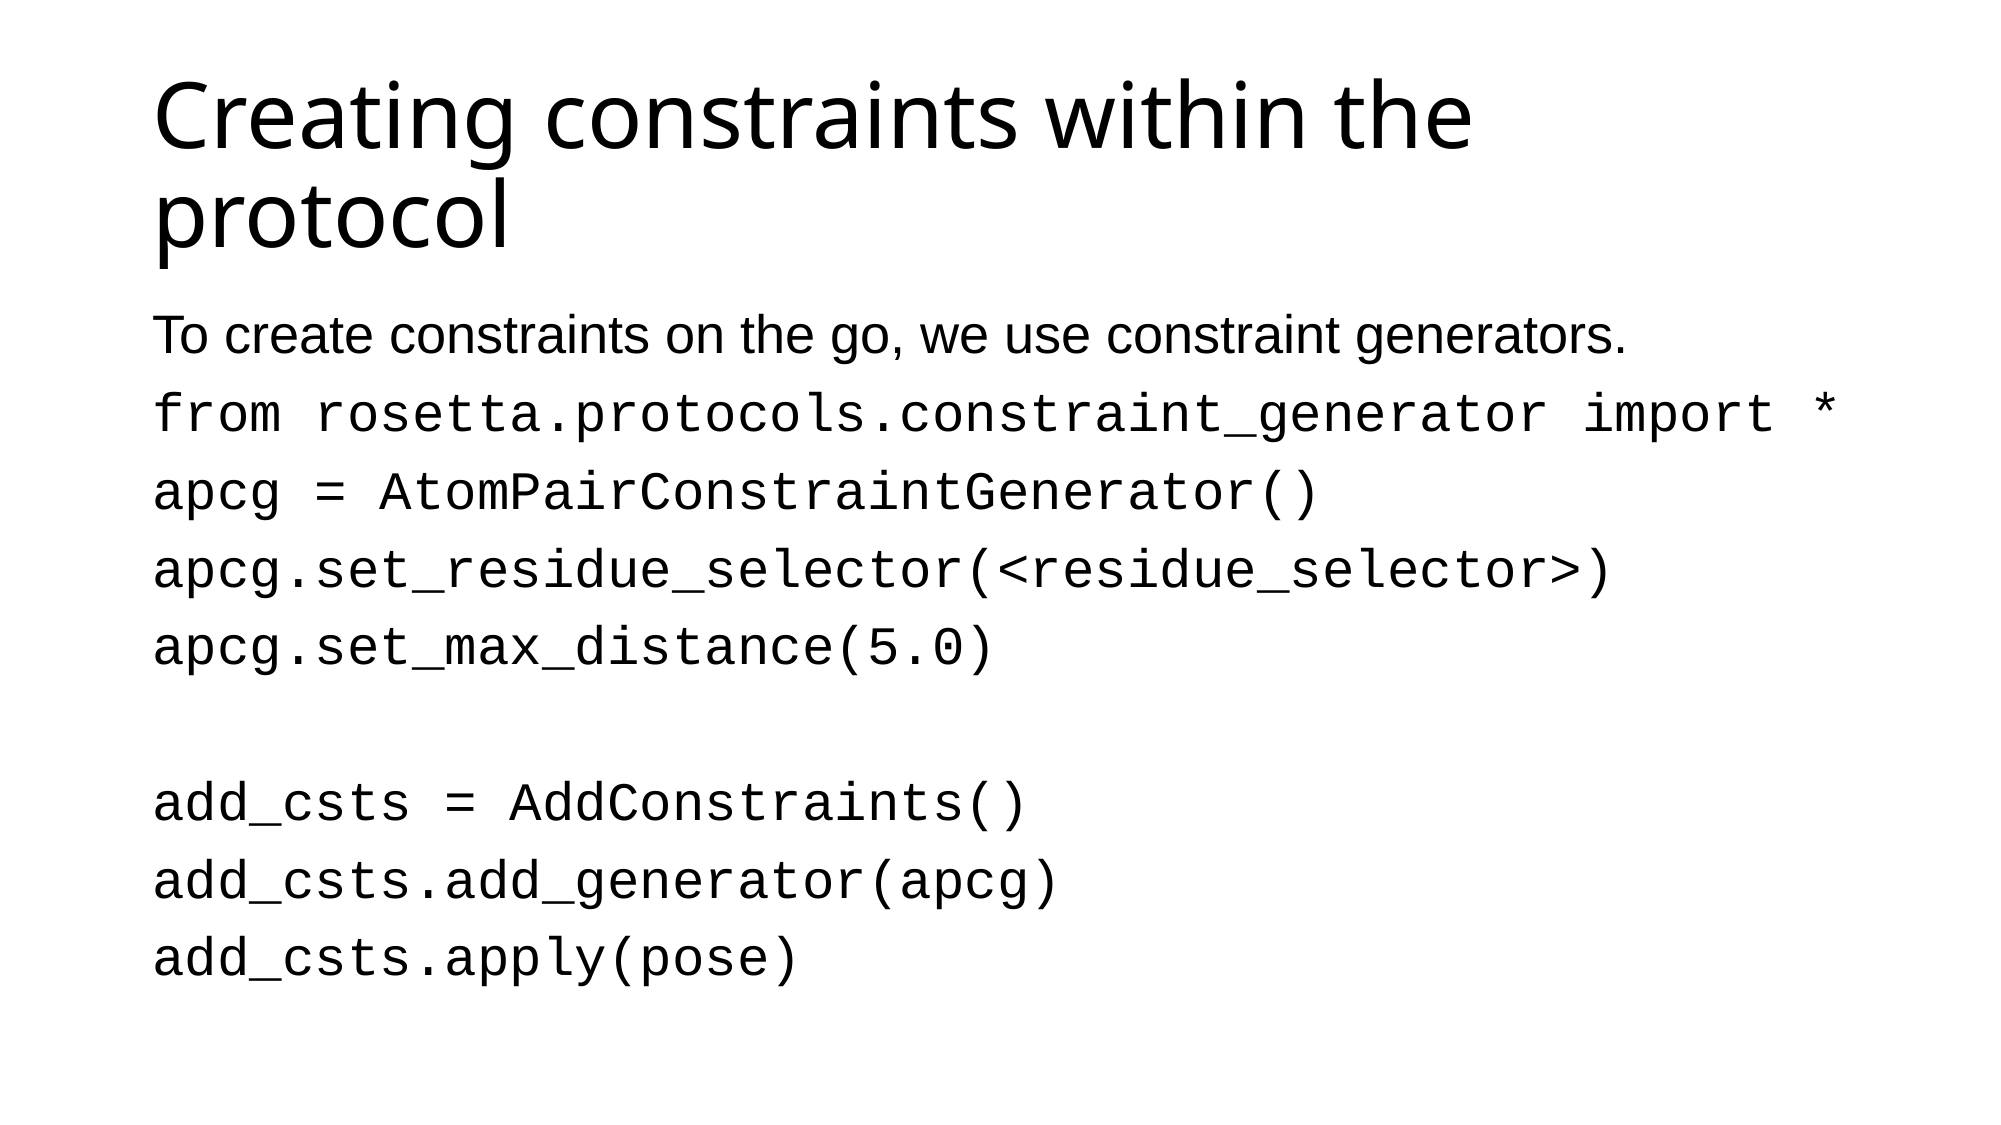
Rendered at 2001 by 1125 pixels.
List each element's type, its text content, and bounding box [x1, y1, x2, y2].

list To create constraints on the go, we use constraint generators. from rosetta.protocols.constraint_generator import * apcg = AtomPairConstraintGenerator() apcg.set_residue_selector(<residue_selector>) apcg.set_max_distance(5.0) add_csts = AddConstraints() add_csts.add_generator(apcg) add_csts.apply(pose) [137, 299, 1863, 1014]
title Creating constraints within the protocol [137, 59, 1863, 278]
